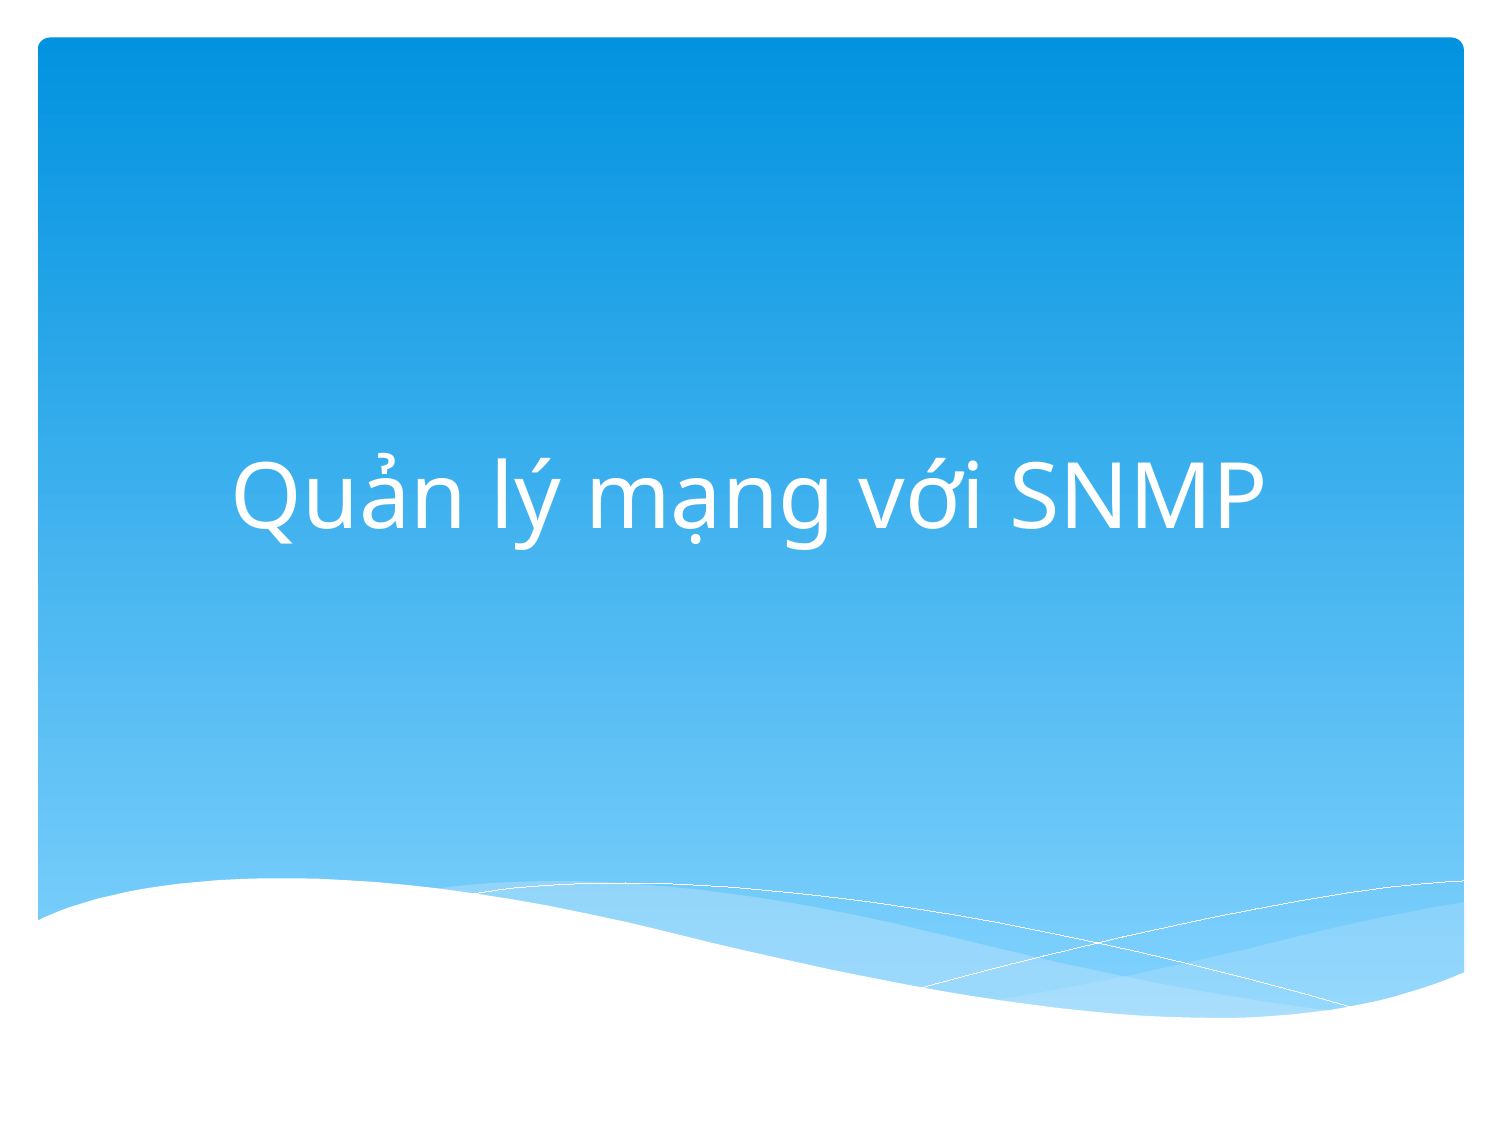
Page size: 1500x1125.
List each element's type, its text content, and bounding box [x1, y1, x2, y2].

title Quản lý mạng với SNMP [112, 262, 1388, 555]
